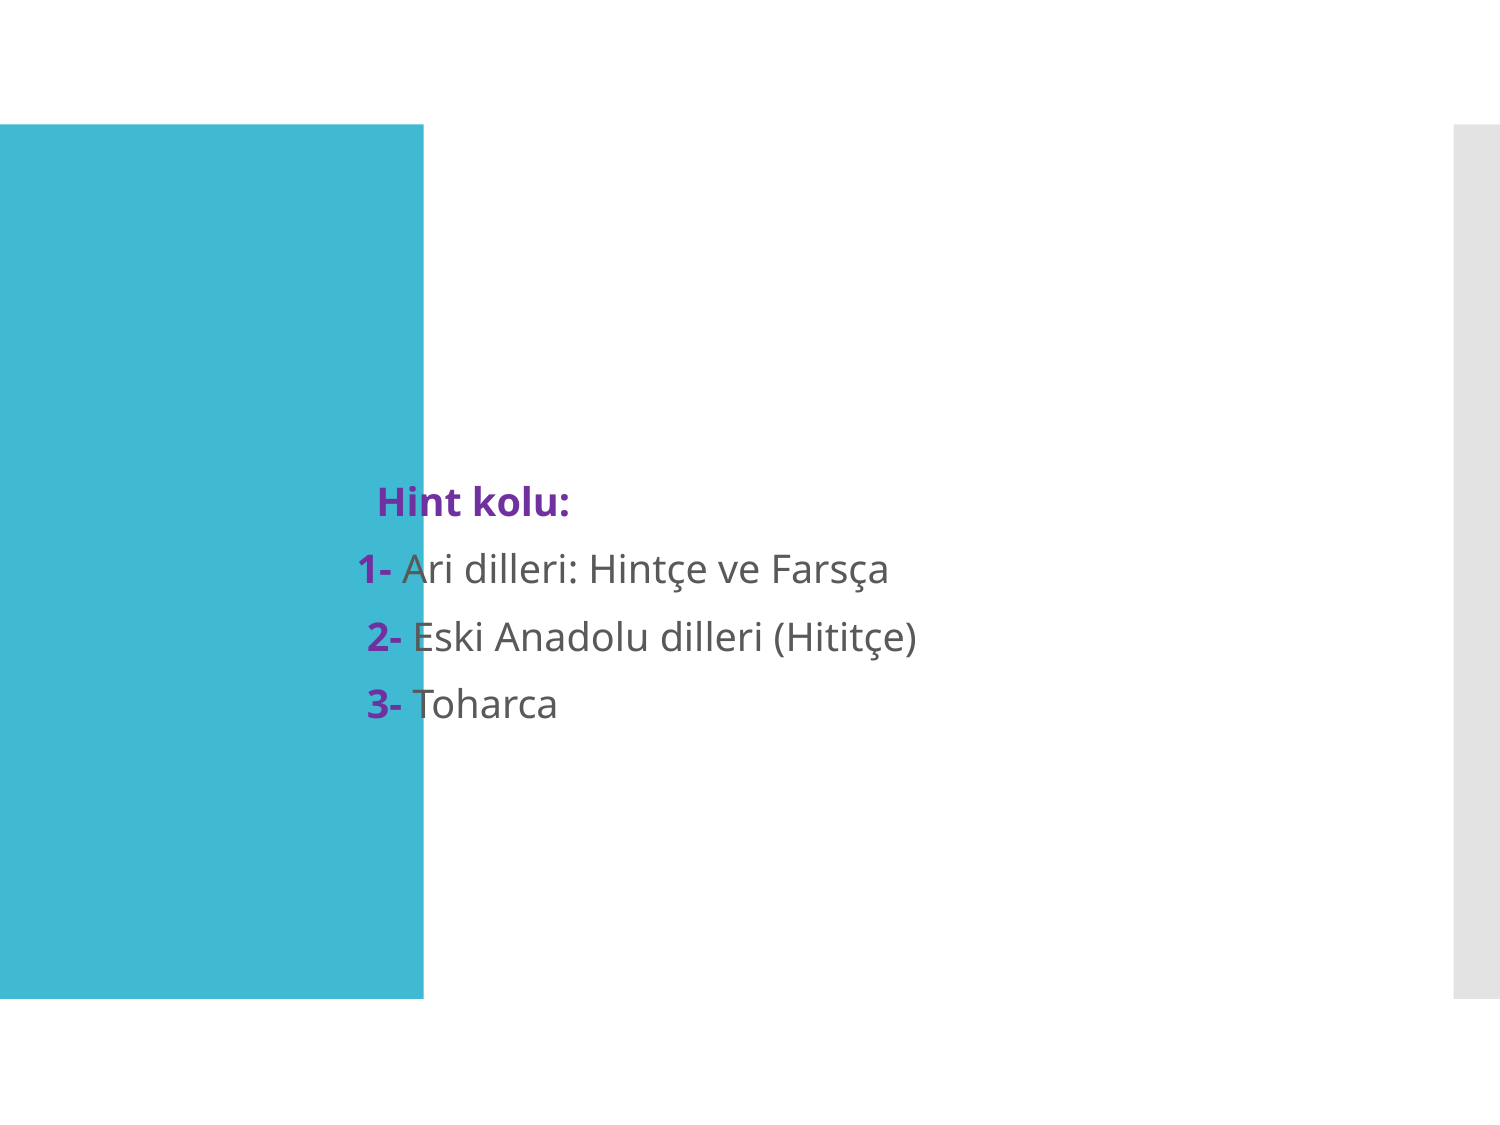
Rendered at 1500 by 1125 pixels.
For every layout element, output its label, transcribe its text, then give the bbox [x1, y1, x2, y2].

list Hint kolu: 1- Ari dilleri: Hintçe ve Farsça 2- Eski Anadolu dilleri (Hititçe) 3- Toharca [64, 267, 1415, 1010]
